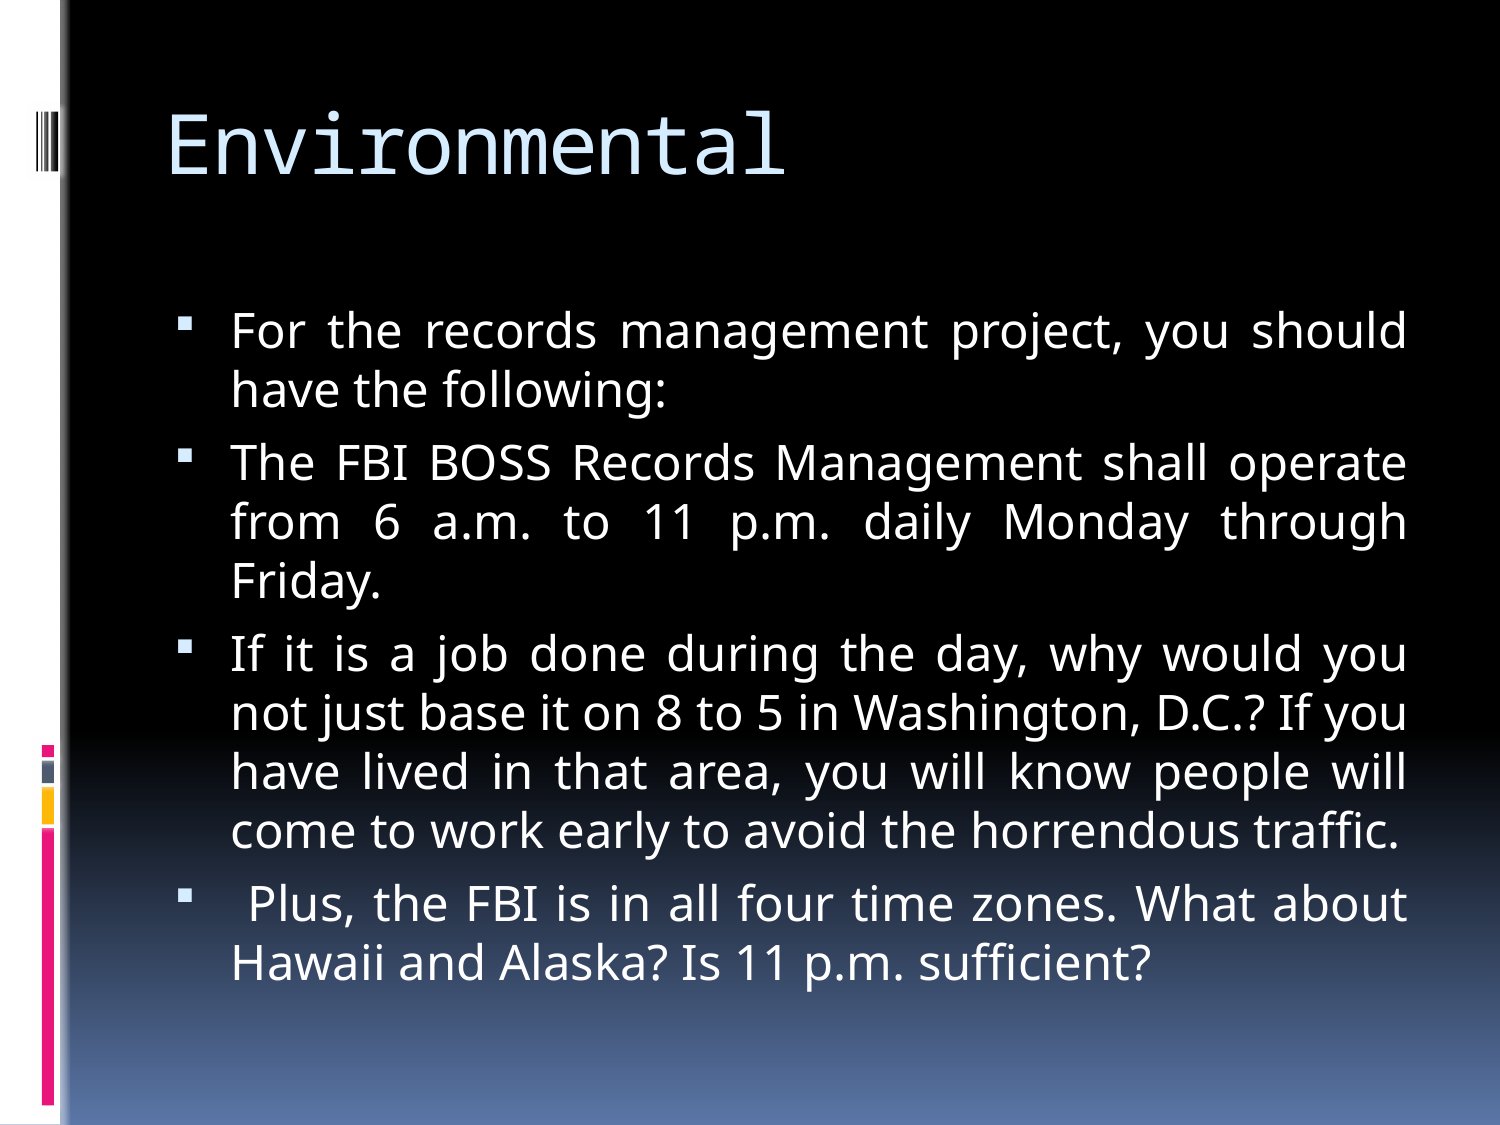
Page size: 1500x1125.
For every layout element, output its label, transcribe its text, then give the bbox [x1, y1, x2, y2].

list For the records management project, you should have the following: The FBI BOSS Records Management shall operate from 6 a.m. to 11 p.m. daily Monday through Friday. If it is a job done during the day, why would you not just base it on 8 to 5 in Washington, D.C.? If you have lived in that area, you will know people will come to work early to avoid the horrendous traffic. Plus, the FBI is in all four time zones. What about Hawaii and Alaska? Is 11 p.m. sufficient? [150, 292, 1425, 1043]
title Environmental [150, 83, 1425, 234]
